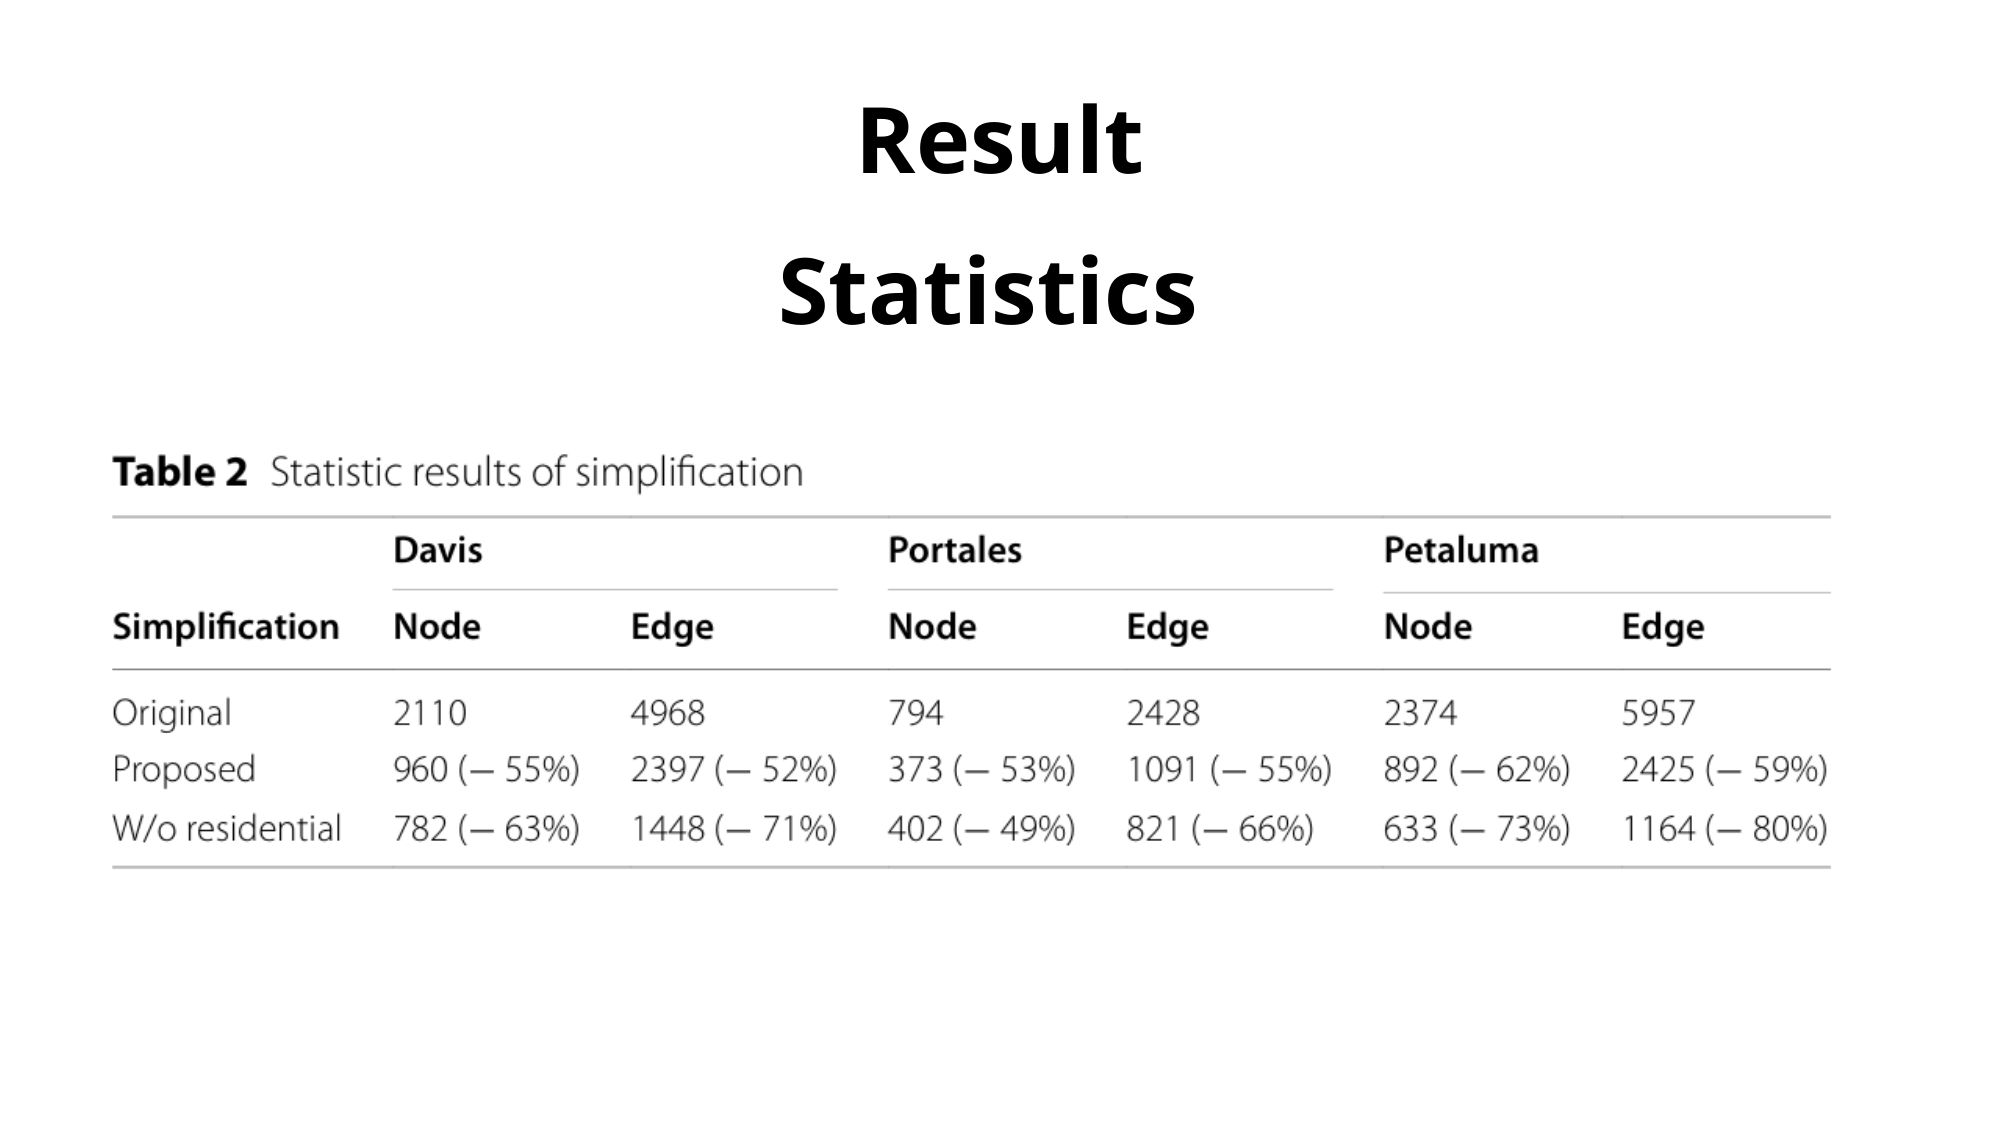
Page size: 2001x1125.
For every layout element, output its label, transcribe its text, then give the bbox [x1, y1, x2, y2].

picture [75, 428, 1925, 891]
text_box Statistics [577, 225, 1399, 351]
text_box Result [471, 74, 1529, 200]
